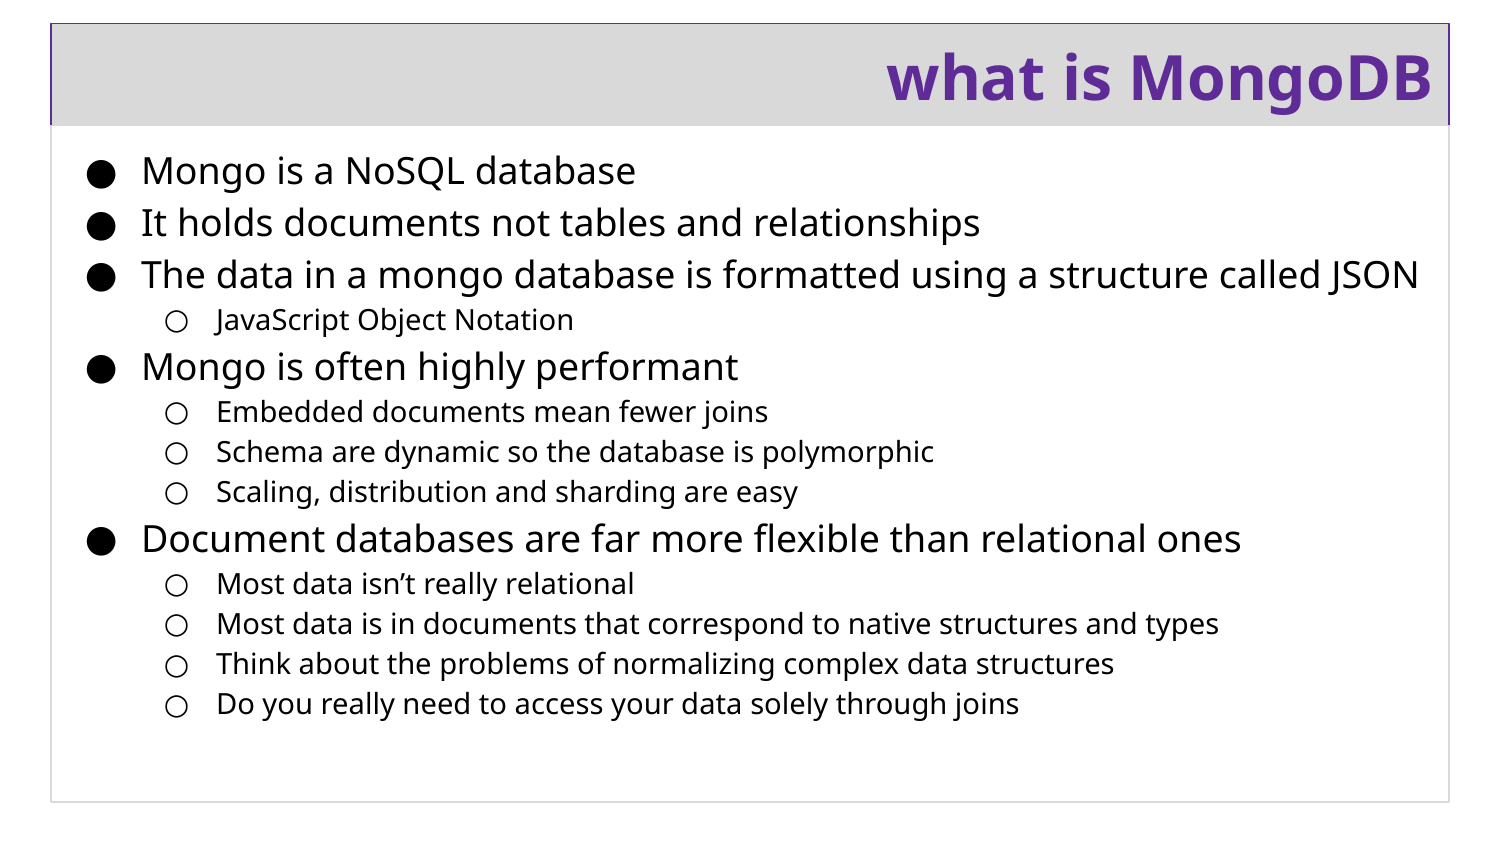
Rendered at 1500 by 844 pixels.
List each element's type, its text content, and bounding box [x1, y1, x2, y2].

title what is MongoDB [50, 23, 1450, 125]
list Mongo is a NoSQL database It holds documents not tables and relationships The data in a mongo database is formatted using a structure called JSON JavaScript Object Notation Mongo is often highly performant Embedded documents mean fewer joins Schema are dynamic so the database is polymorphic Scaling, distribution and sharding are easy Document databases are far more flexible than relational ones Most data isn’t really relational Most data is in documents that correspond to native structures and types Think about the problems of normalizing complex data structures Do you really need to access your data solely through joins [50, 125, 1450, 803]
